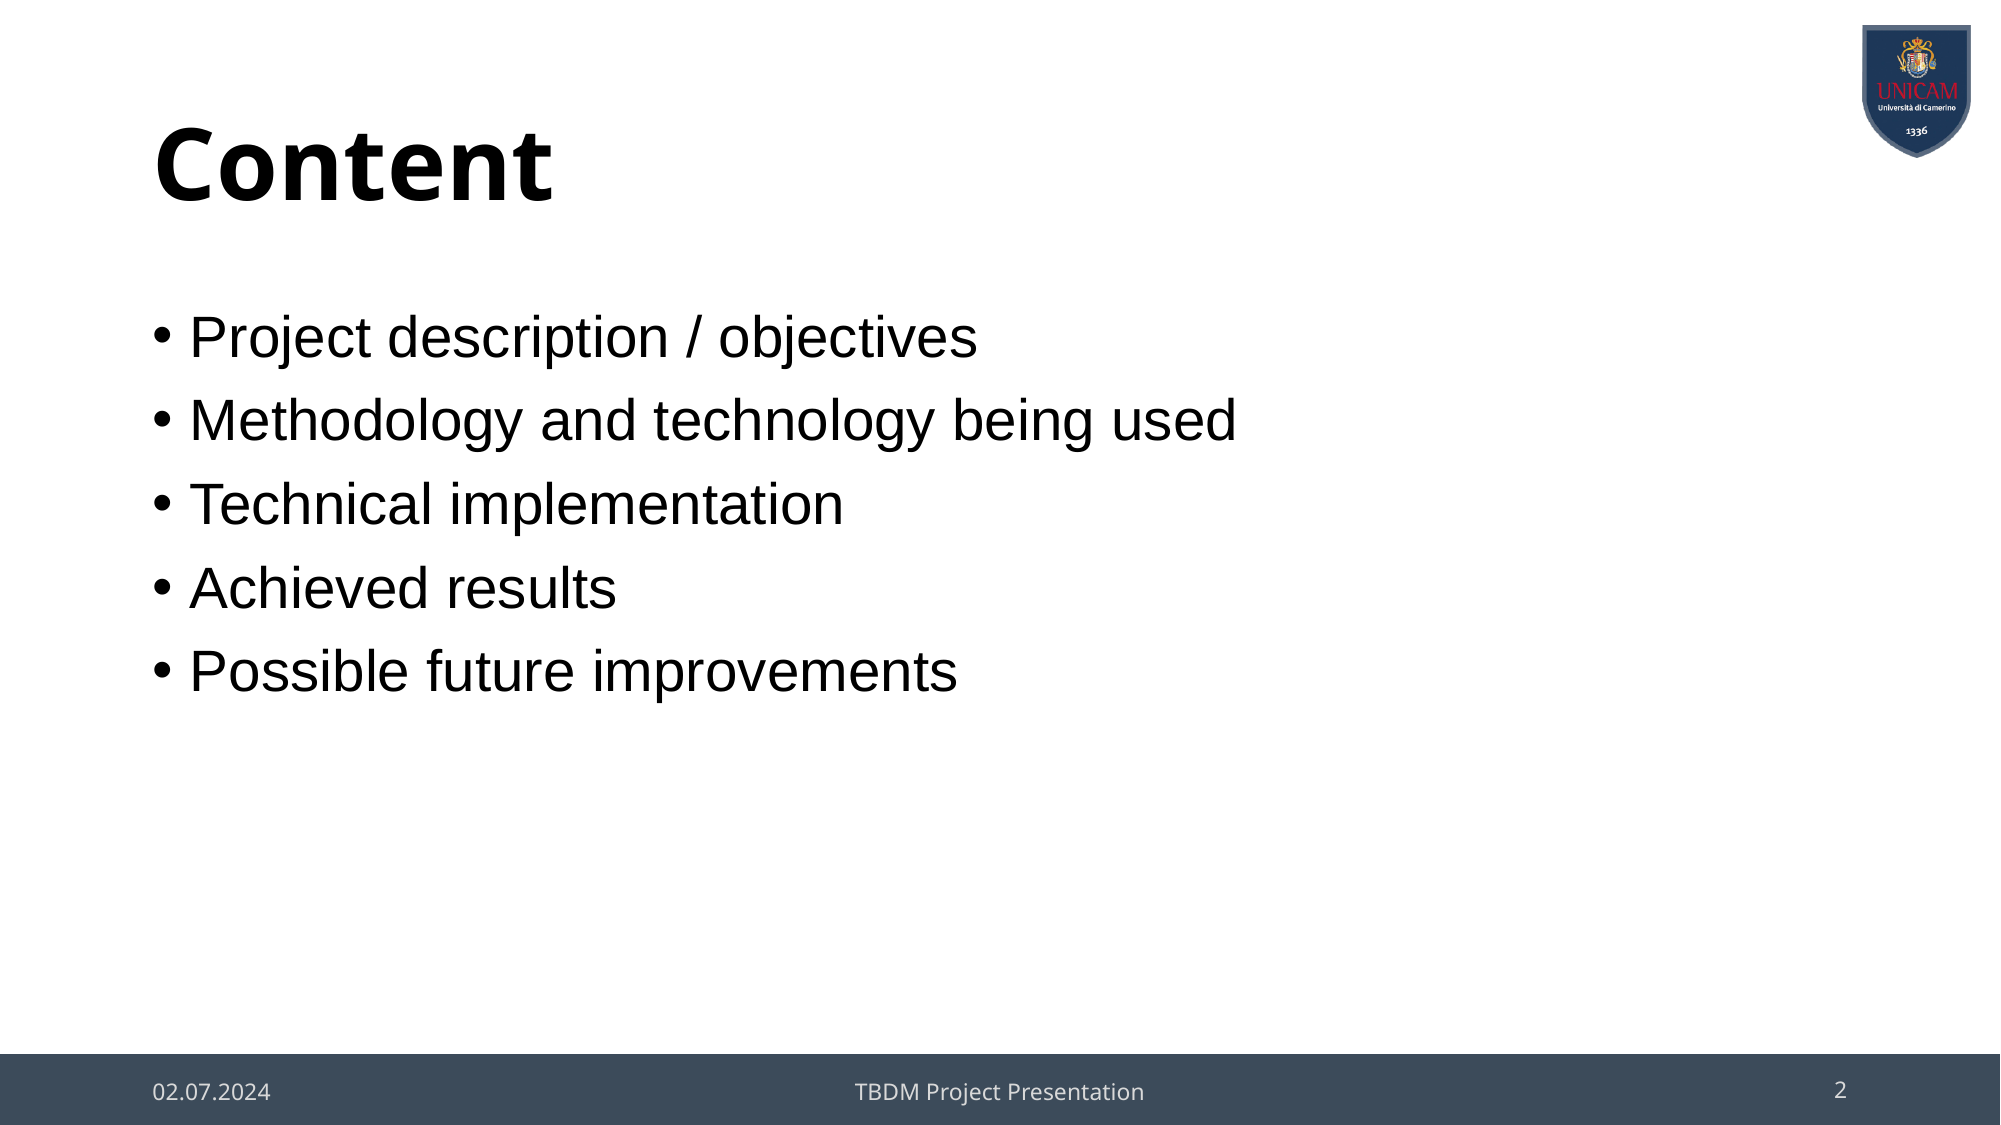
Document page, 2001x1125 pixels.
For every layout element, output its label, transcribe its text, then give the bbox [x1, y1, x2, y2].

slide_number 2 [1412, 1061, 1863, 1122]
footer TBDM Project Presentation [662, 1061, 1338, 1122]
title Content [137, 59, 1863, 278]
picture [1862, 25, 1971, 158]
list Project description / objectives Methodology and technology being used Technical implementation Achieved results Possible future improvements [137, 299, 1863, 1014]
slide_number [137, 1061, 588, 1122]
